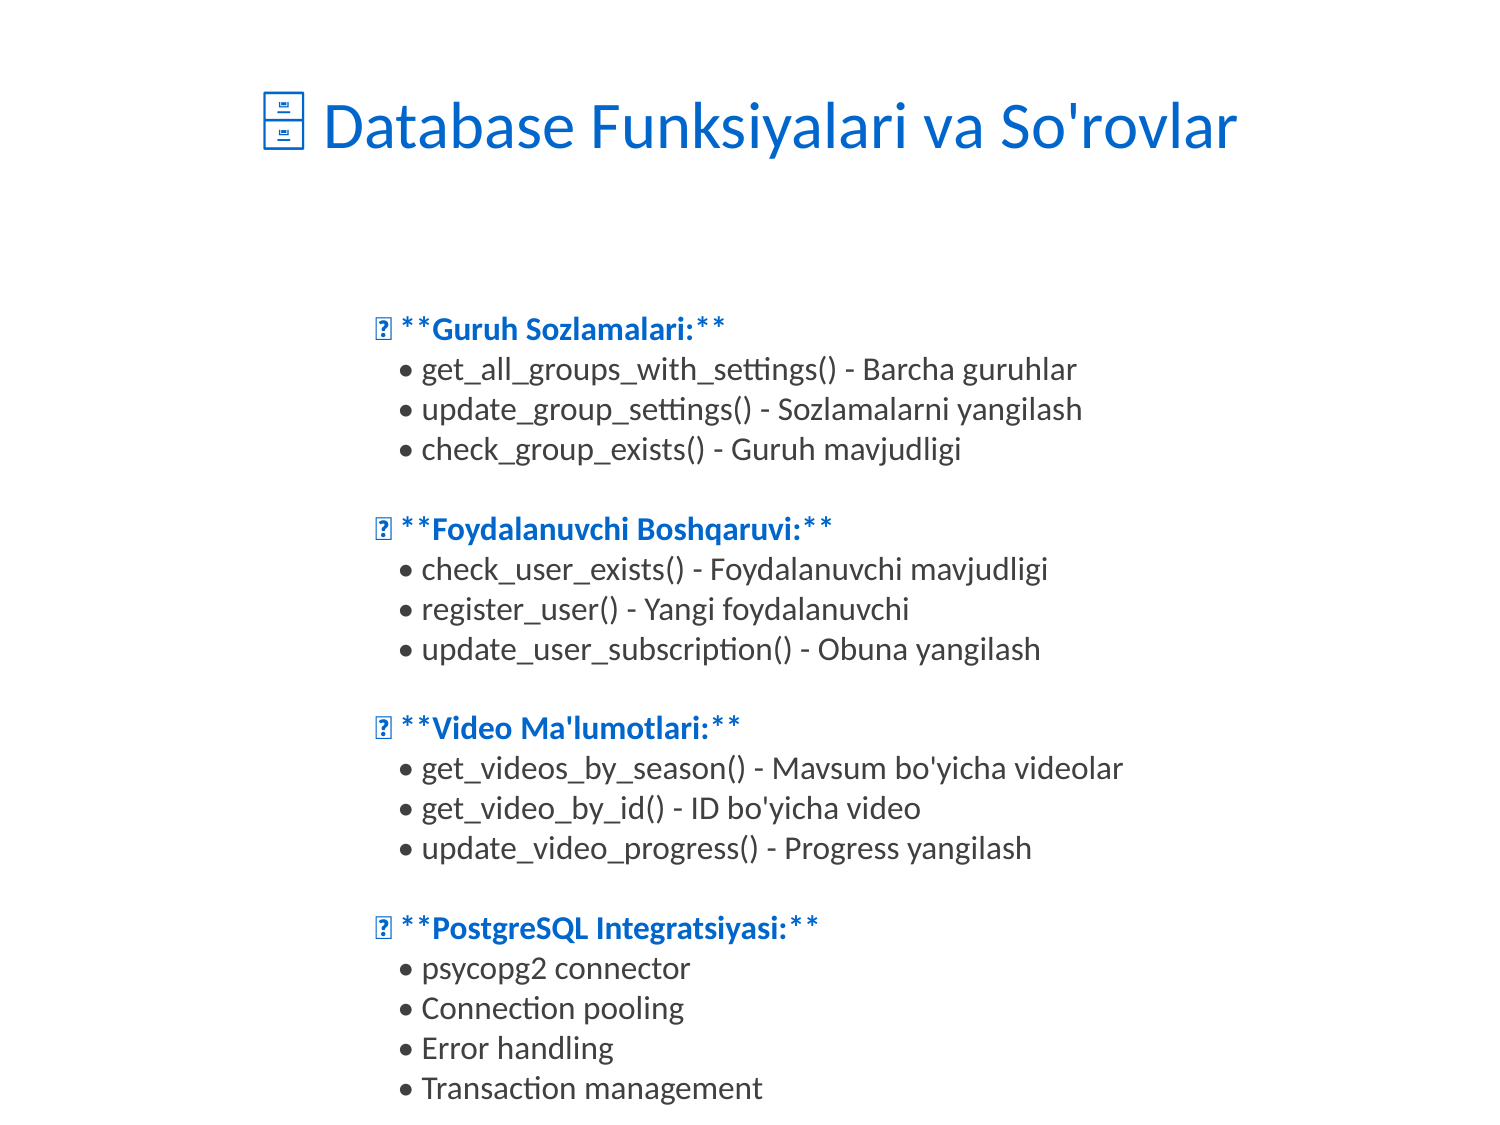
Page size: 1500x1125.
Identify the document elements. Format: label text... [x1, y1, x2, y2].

text_box 🔹 **Guruh Sozlamalari:** • get_all_groups_with_settings() - Barcha guruhlar • update_group_settings() - Sozlamalarni yangilash • check_group_exists() - Guruh mavjudligi 🔹 **Foydalanuvchi Boshqaruvi:** • check_user_exists() - Foydalanuvchi mavjudligi • register_user() - Yangi foydalanuvchi • update_user_subscription() - Obuna yangilash 🔹 **Video Ma'lumotlari:** • get_videos_by_season() - Mavsum bo'yicha videolar • get_video_by_id() - ID bo'yicha video • update_video_progress() - Progress yangilash 🔹 **PostgreSQL Integratsiyasi:** • psycopg2 connector • Connection pooling • Error handling • Transaction management [360, 299, 1140, 1114]
text_box 🗄️ Database Funksiyalari va So'rovlar [245, 74, 1255, 170]
